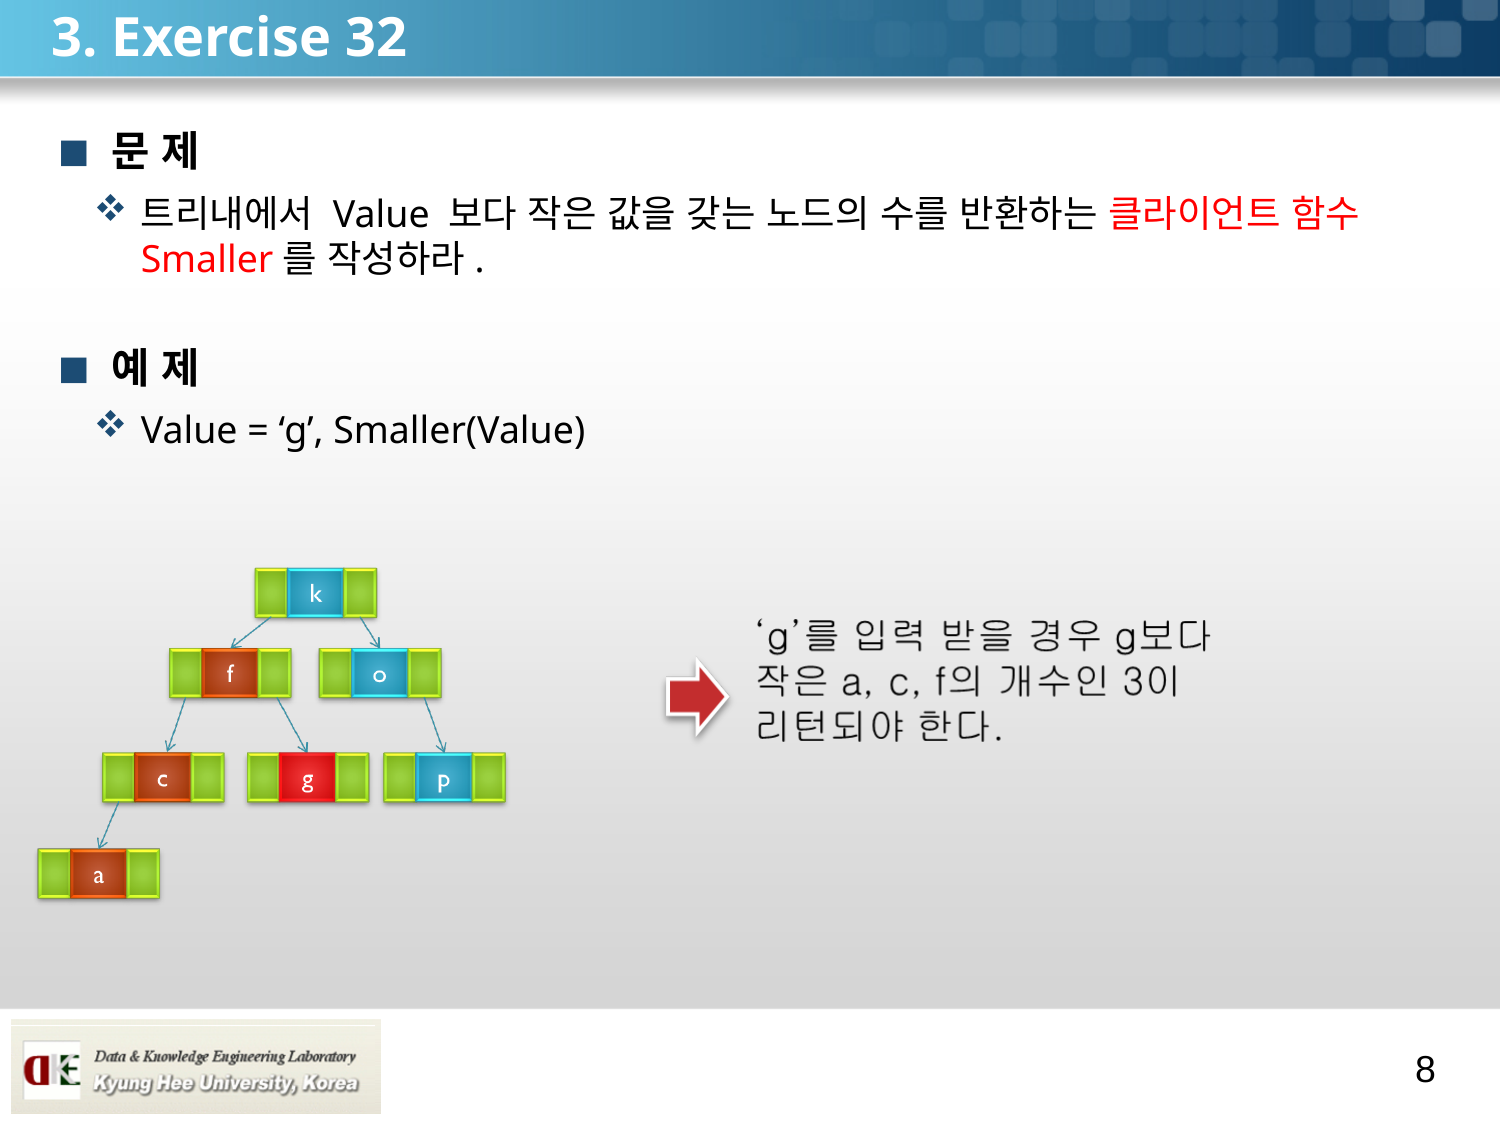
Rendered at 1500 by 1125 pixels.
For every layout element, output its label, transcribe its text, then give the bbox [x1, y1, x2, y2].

list 문 제 트리내에서 Value 보다 작은 값을 갖는 노드의 수를 반환하는 클라이언트 함수 Smaller를 작성하라. 예 제 Value = ‘g’, Smaller(Value) [52, 117, 1451, 997]
picture [0, 0, 1500, 1125]
title 3. Exercise 32 [51, 0, 1500, 99]
